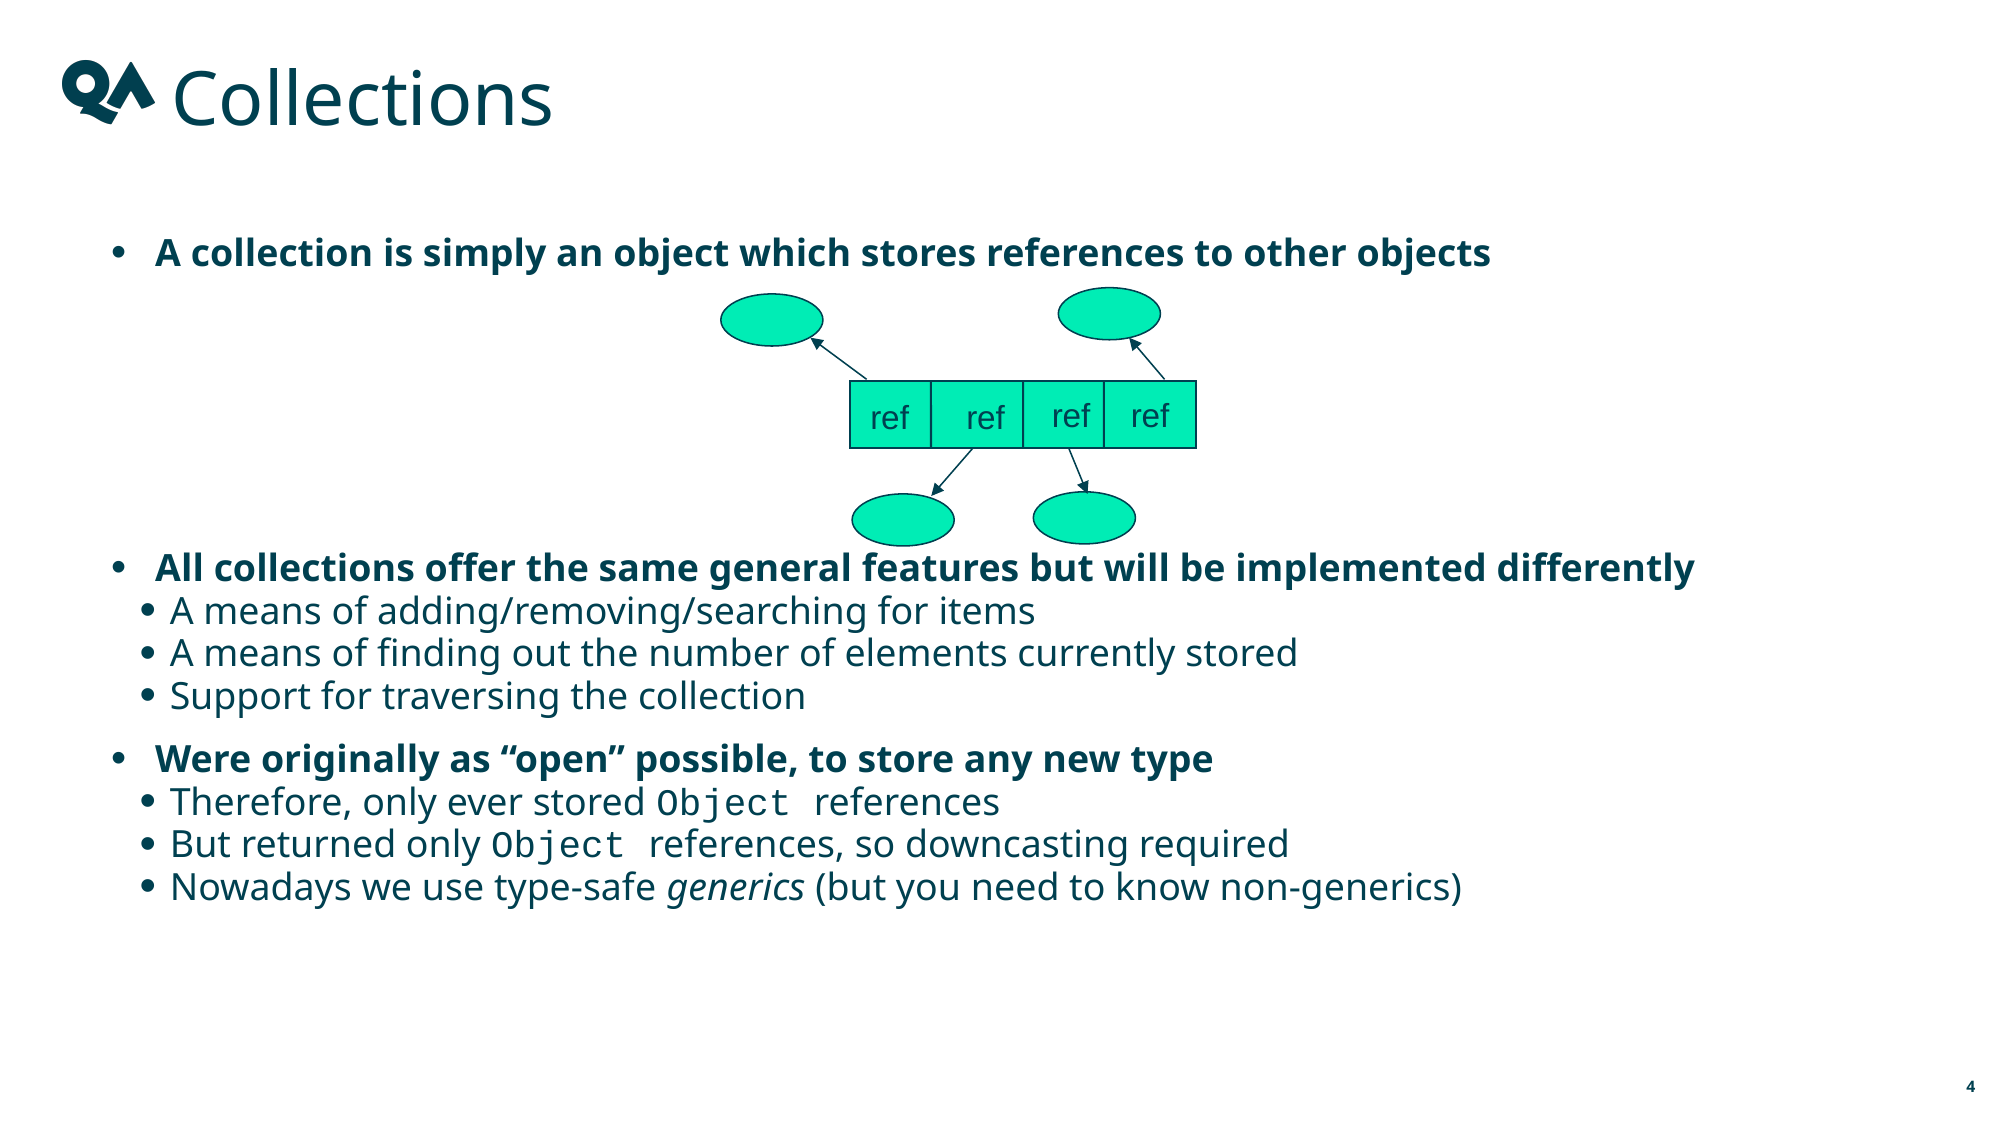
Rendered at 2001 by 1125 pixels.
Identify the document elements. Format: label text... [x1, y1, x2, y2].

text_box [720, 287, 1197, 546]
picture [44, 45, 173, 136]
title Collections [171, 52, 2000, 185]
list A collection is simply an object which stores references to other objects All collections offer the same general features but will be implemented differently A means of adding/removing/searching for items A means of finding out the number of elements currently stored Support for traversing the collection Were originally as “open” possible, to store any new type Therefore, only ever stored Object references But returned only Object references, so downcasting required Nowadays we use type-safe generics (but you need to know non-generics) [110, 224, 2000, 1038]
text_box 4 [1846, 1068, 1976, 1098]
